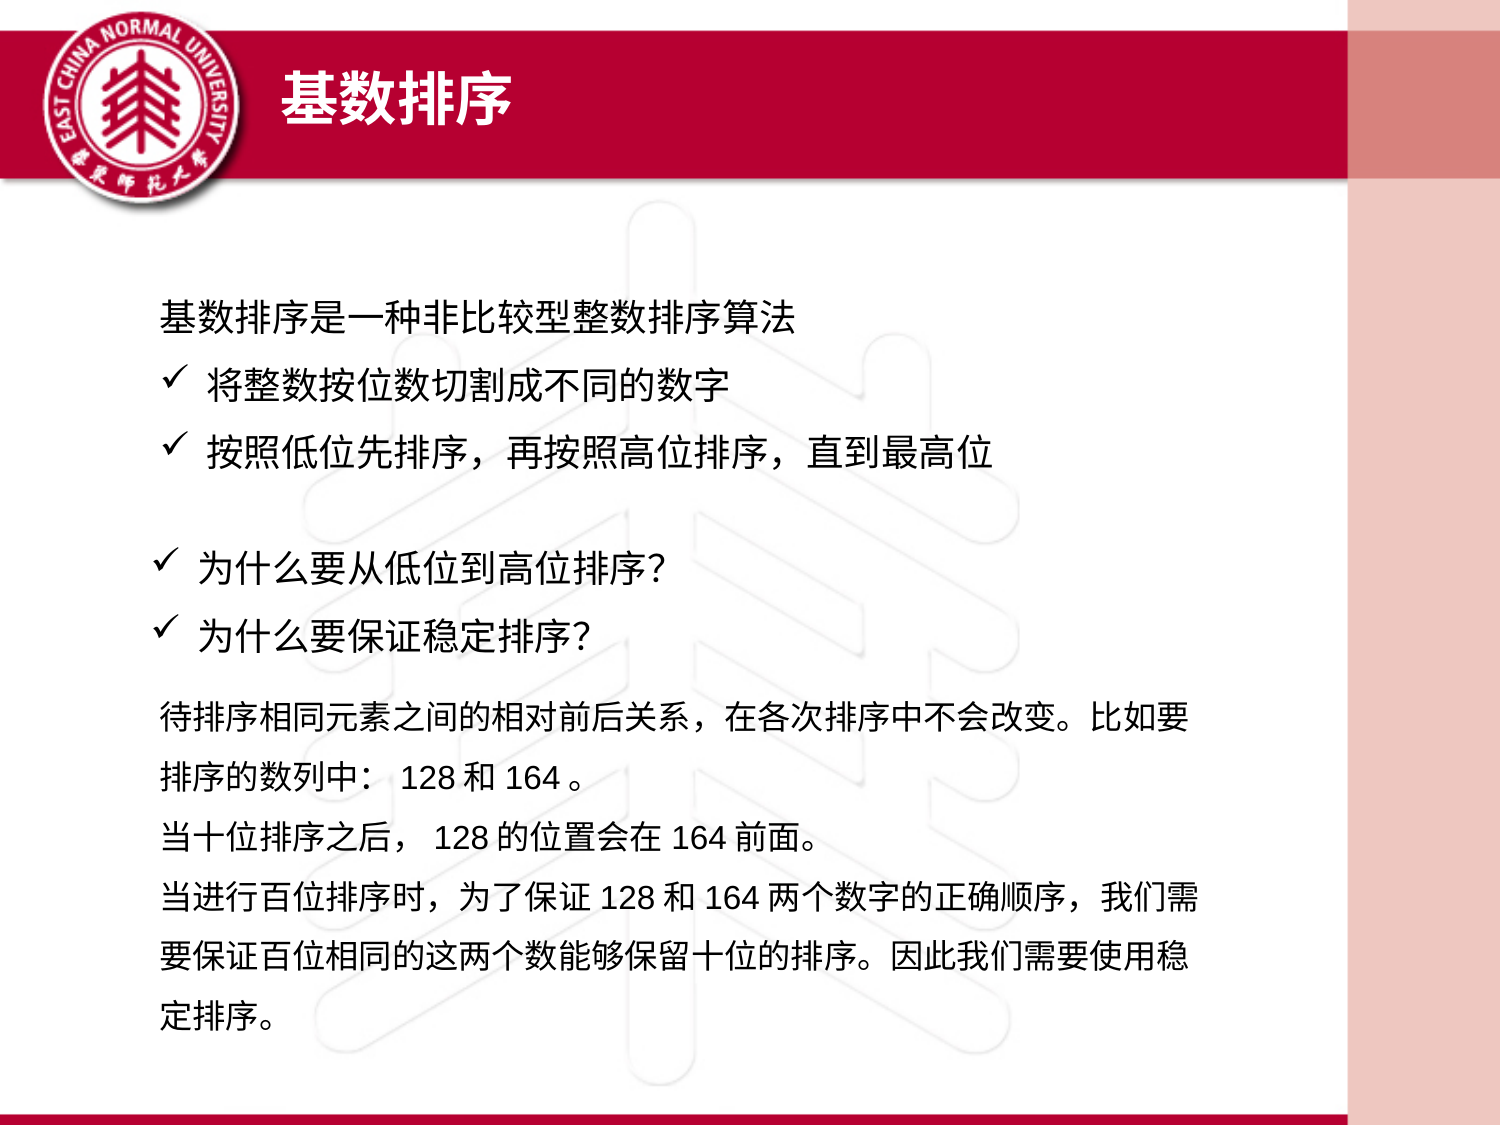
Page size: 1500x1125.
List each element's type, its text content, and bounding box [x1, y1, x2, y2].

text_box 基数排序 [266, 54, 529, 140]
picture [0, 0, 1500, 1125]
text_box 基数排序是一种非比较型整数排序算法 将整数按位数切割成不同的数字 按照低位先排序，再按照高位排序，直到最高位 [144, 264, 1114, 482]
text_box 待排序相同元素之间的相对前后关系，在各次排序中不会改变。比如要排序的数列中：128和164。 当十位排序之后，128的位置会在164前面。 当进行百位排序时，为了保证128和164两个数字的正确顺序，我们需要保证百位相同的这两个数能够保留十位的排序。因此我们需要使用稳定排序。 [144, 668, 1239, 1083]
text_box 为什么要从低位到高位排序？ 为什么要保证稳定排序？ [135, 515, 1105, 665]
